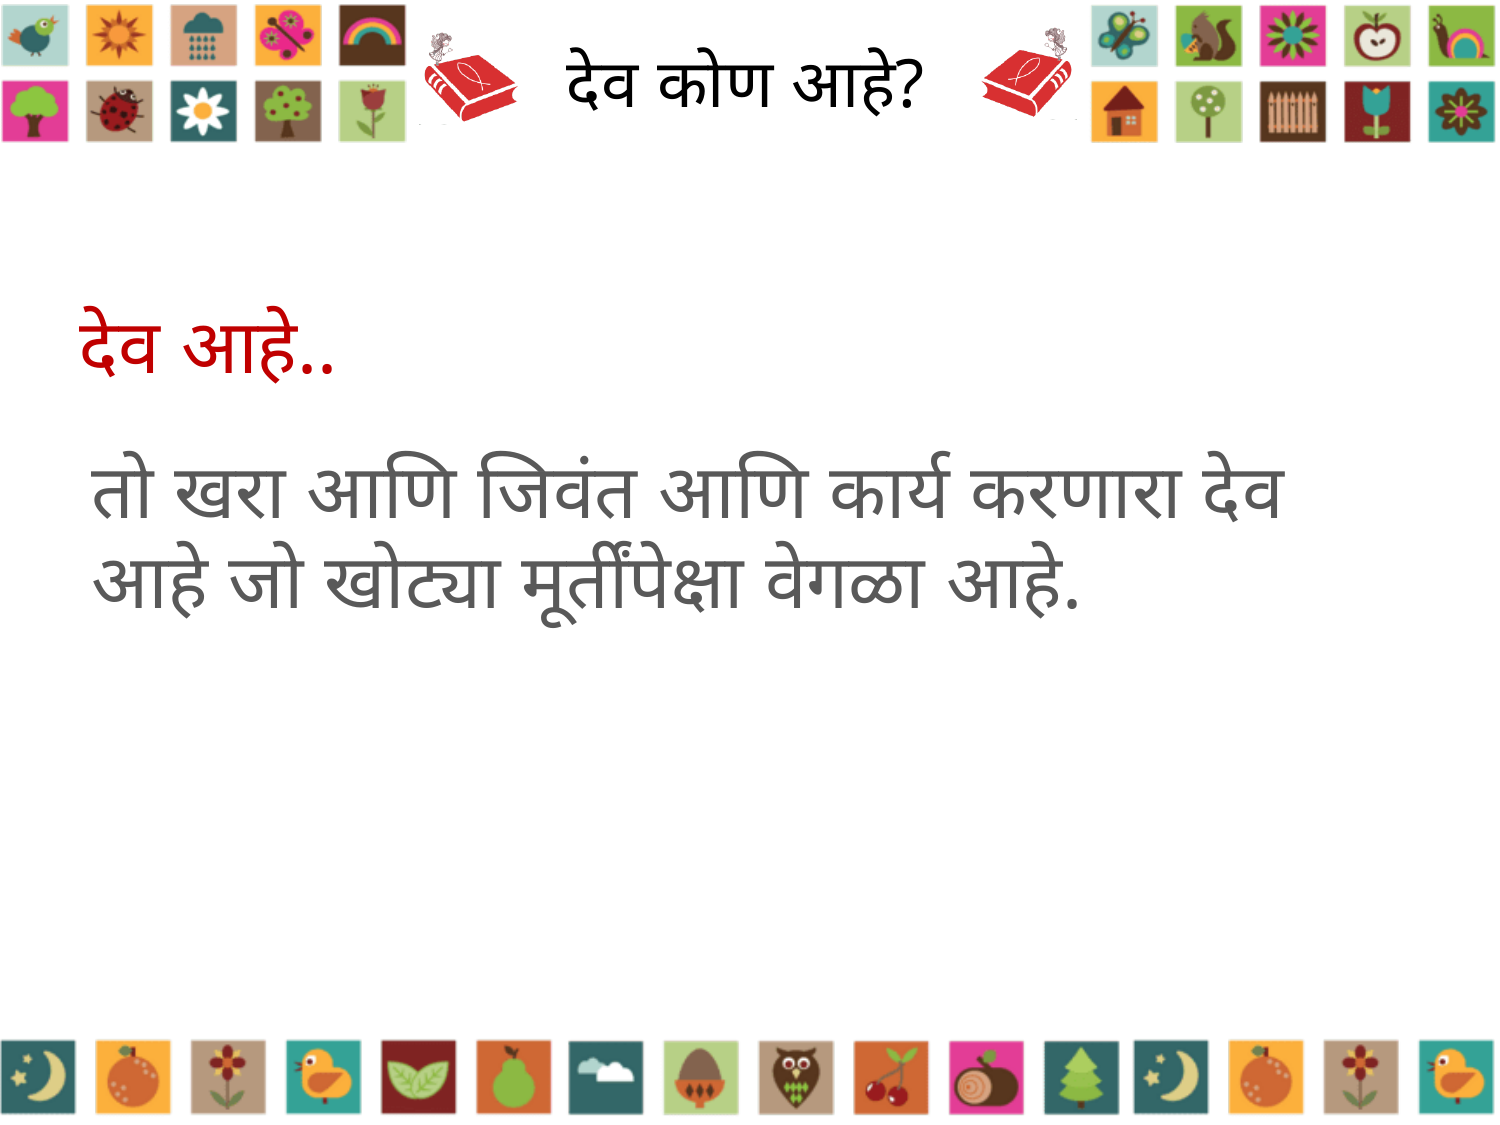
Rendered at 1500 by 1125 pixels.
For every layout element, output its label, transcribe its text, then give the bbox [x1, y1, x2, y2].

text_box देव कोण आहे? [552, 33, 1077, 129]
text_box तो खरा आणि जिवंत आणि कार्य करणारा देव आहे जो खोट्या मूर्तींपेक्षा वेगळा आहे. [76, 436, 1424, 632]
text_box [0, 1028, 1500, 1118]
picture [0, 3, 550, 150]
picture [950, 3, 1500, 150]
text_box देव आहे.. [64, 290, 1412, 396]
